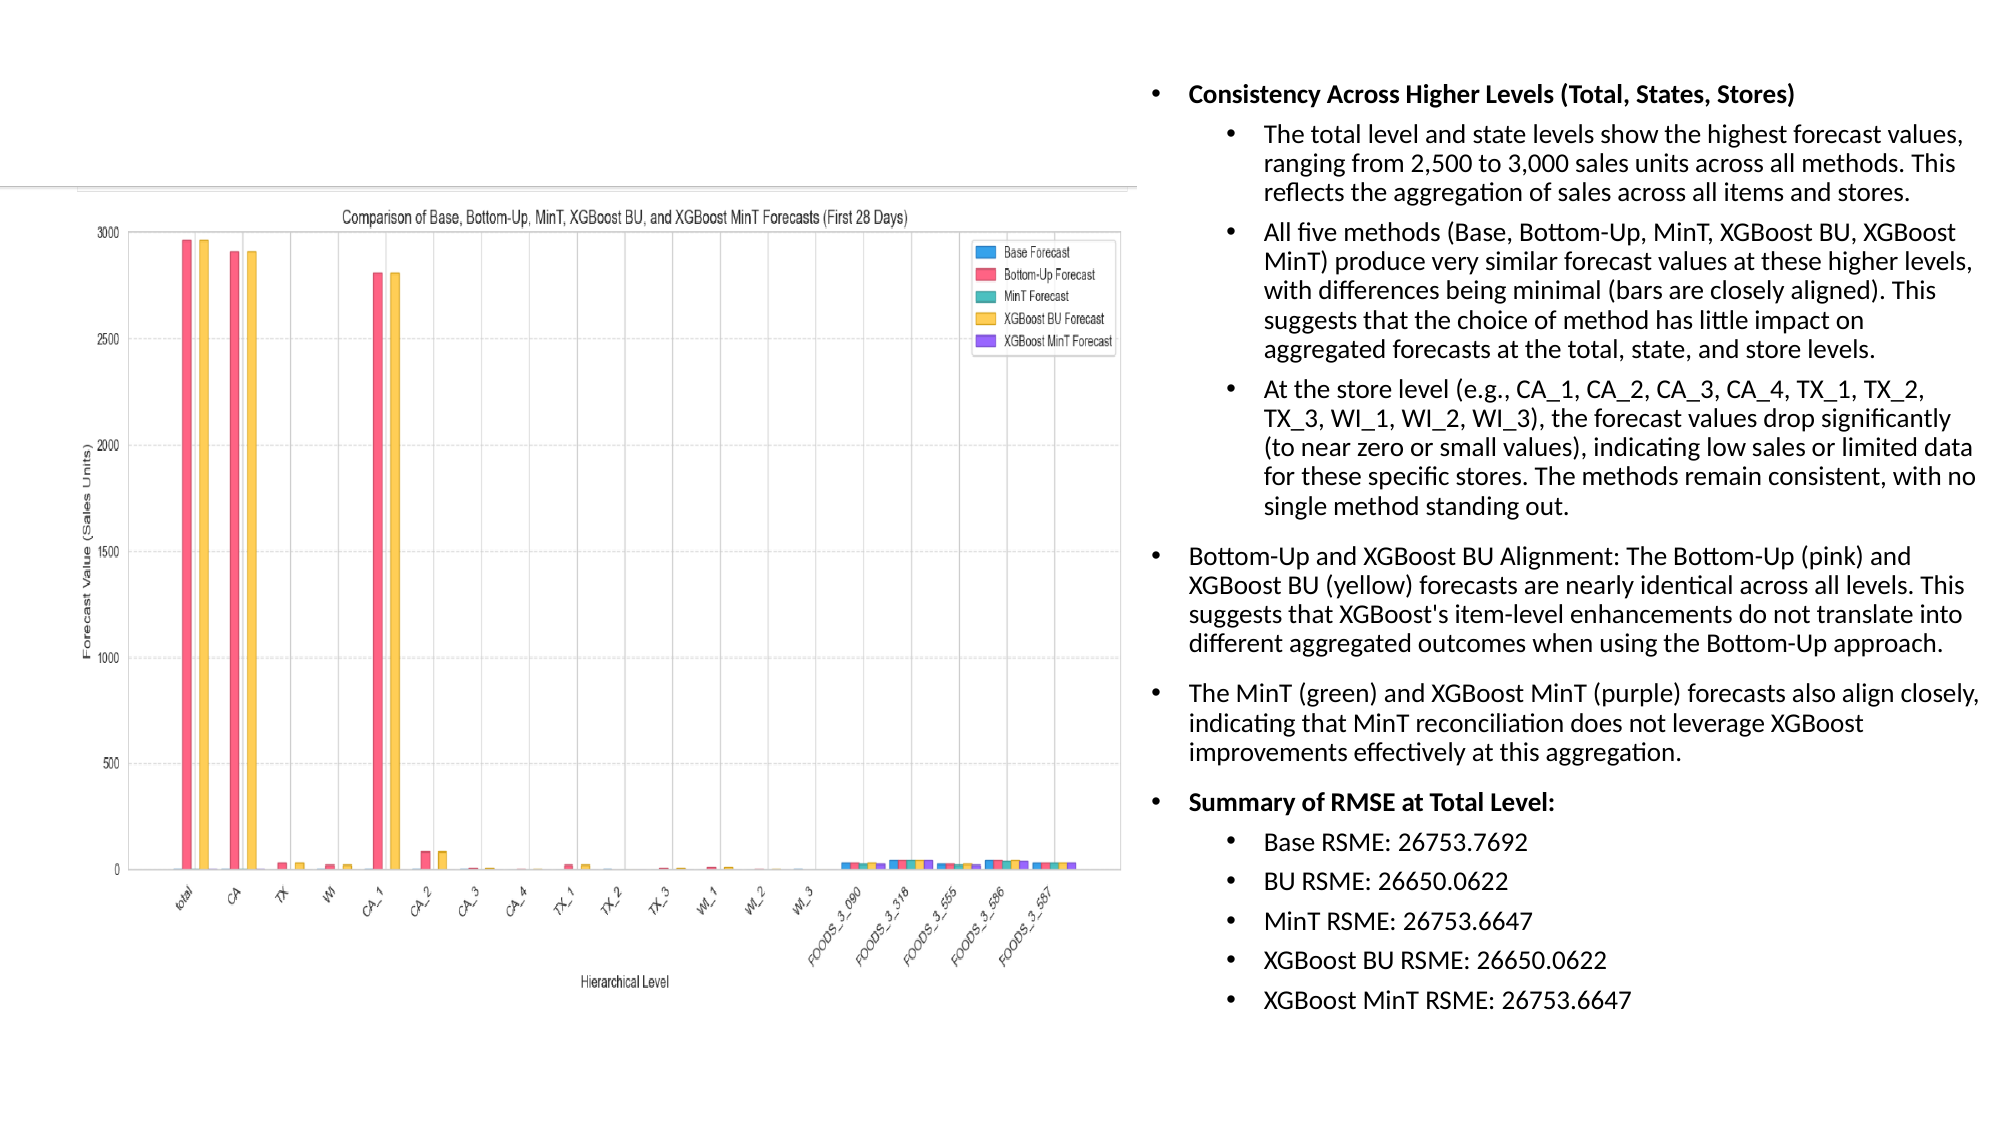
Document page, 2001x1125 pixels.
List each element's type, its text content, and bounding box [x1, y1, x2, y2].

list Consistency Across Higher Levels (Total, States, Stores) The total level and state levels show the highest forecast values, ranging from 2,500 to 3,000 sales units across all methods. This reflects the aggregation of sales across all items and stores. All five methods (Base, Bottom-Up, MinT, XGBoost BU, XGBoost MinT) produce very similar forecast values at these higher levels, with differences being minimal (bars are closely aligned). This suggests that the choice of method has little impact on aggregated forecasts at the total, state, and store levels. At the store level (e.g., CA_1, CA_2, CA_3, CA_4, TX_1, TX_2, TX_3, WI_1, WI_2, WI_3), the forecast values drop significantly (to near zero or small values), indicating low sales or limited data for these specific stores. The methods remain consistent, with no single method standing out. Bottom-Up and XGBoost BU Alignment: The Bottom-Up (pink) and XGBoost BU (yellow) forecasts are nearly identical across all levels. This suggests that XGBoost's item-level enhancements do not translate into different aggregated outcomes when using the Bottom-Up approach. The MinT (green) and XGBoost MinT (purple) forecasts also align closely, indicating that MinT reconciliation does not leverage XGBoost improvements effectively at this aggregation. Summary of RMSE at Total Level: Base RSME: 26753.7692 BU RSME: 26650.0622 MinT RSME: 26753.6647 XGBoost BU RSME: 26650.0622 XGBoost MinT RSME: 26753.6647 [1136, 72, 2000, 1086]
picture [0, 182, 1137, 1013]
